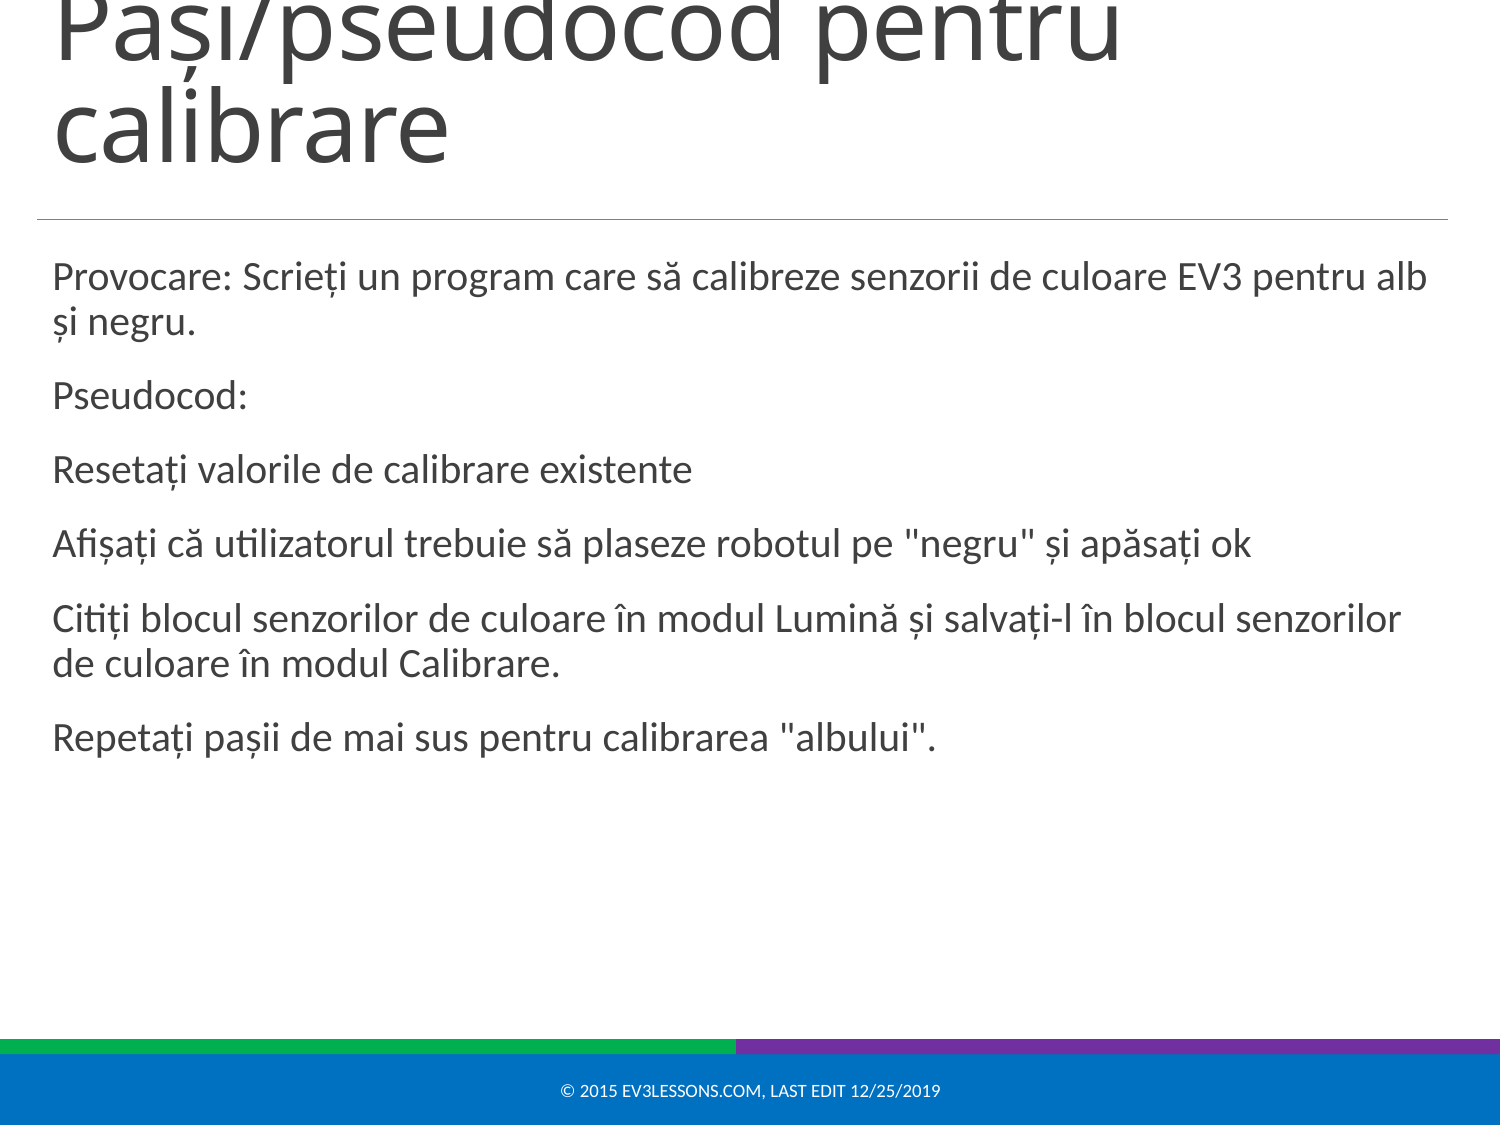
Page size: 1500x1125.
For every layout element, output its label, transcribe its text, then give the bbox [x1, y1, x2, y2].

footer © 2015 EV3Lessons.com, Last edit 12/25/2019 [453, 1059, 1047, 1120]
list Provocare: Scrieți un program care să calibreze senzorii de culoare EV3 pentru alb și negru. Pseudocod: Resetați valorile de calibrare existente Afișați că utilizatorul trebuie să plaseze robotul pe "negru" și apăsați ok Citiți blocul senzorilor de culoare în modul Lumină și salvați-l în blocul senzorilor de culoare în modul Calibrare. Repetați pașii de mai sus pentru calibrarea "albului". [37, 246, 1448, 1011]
title Pași/pseudocod pentru calibrare [37, 47, 1448, 191]
